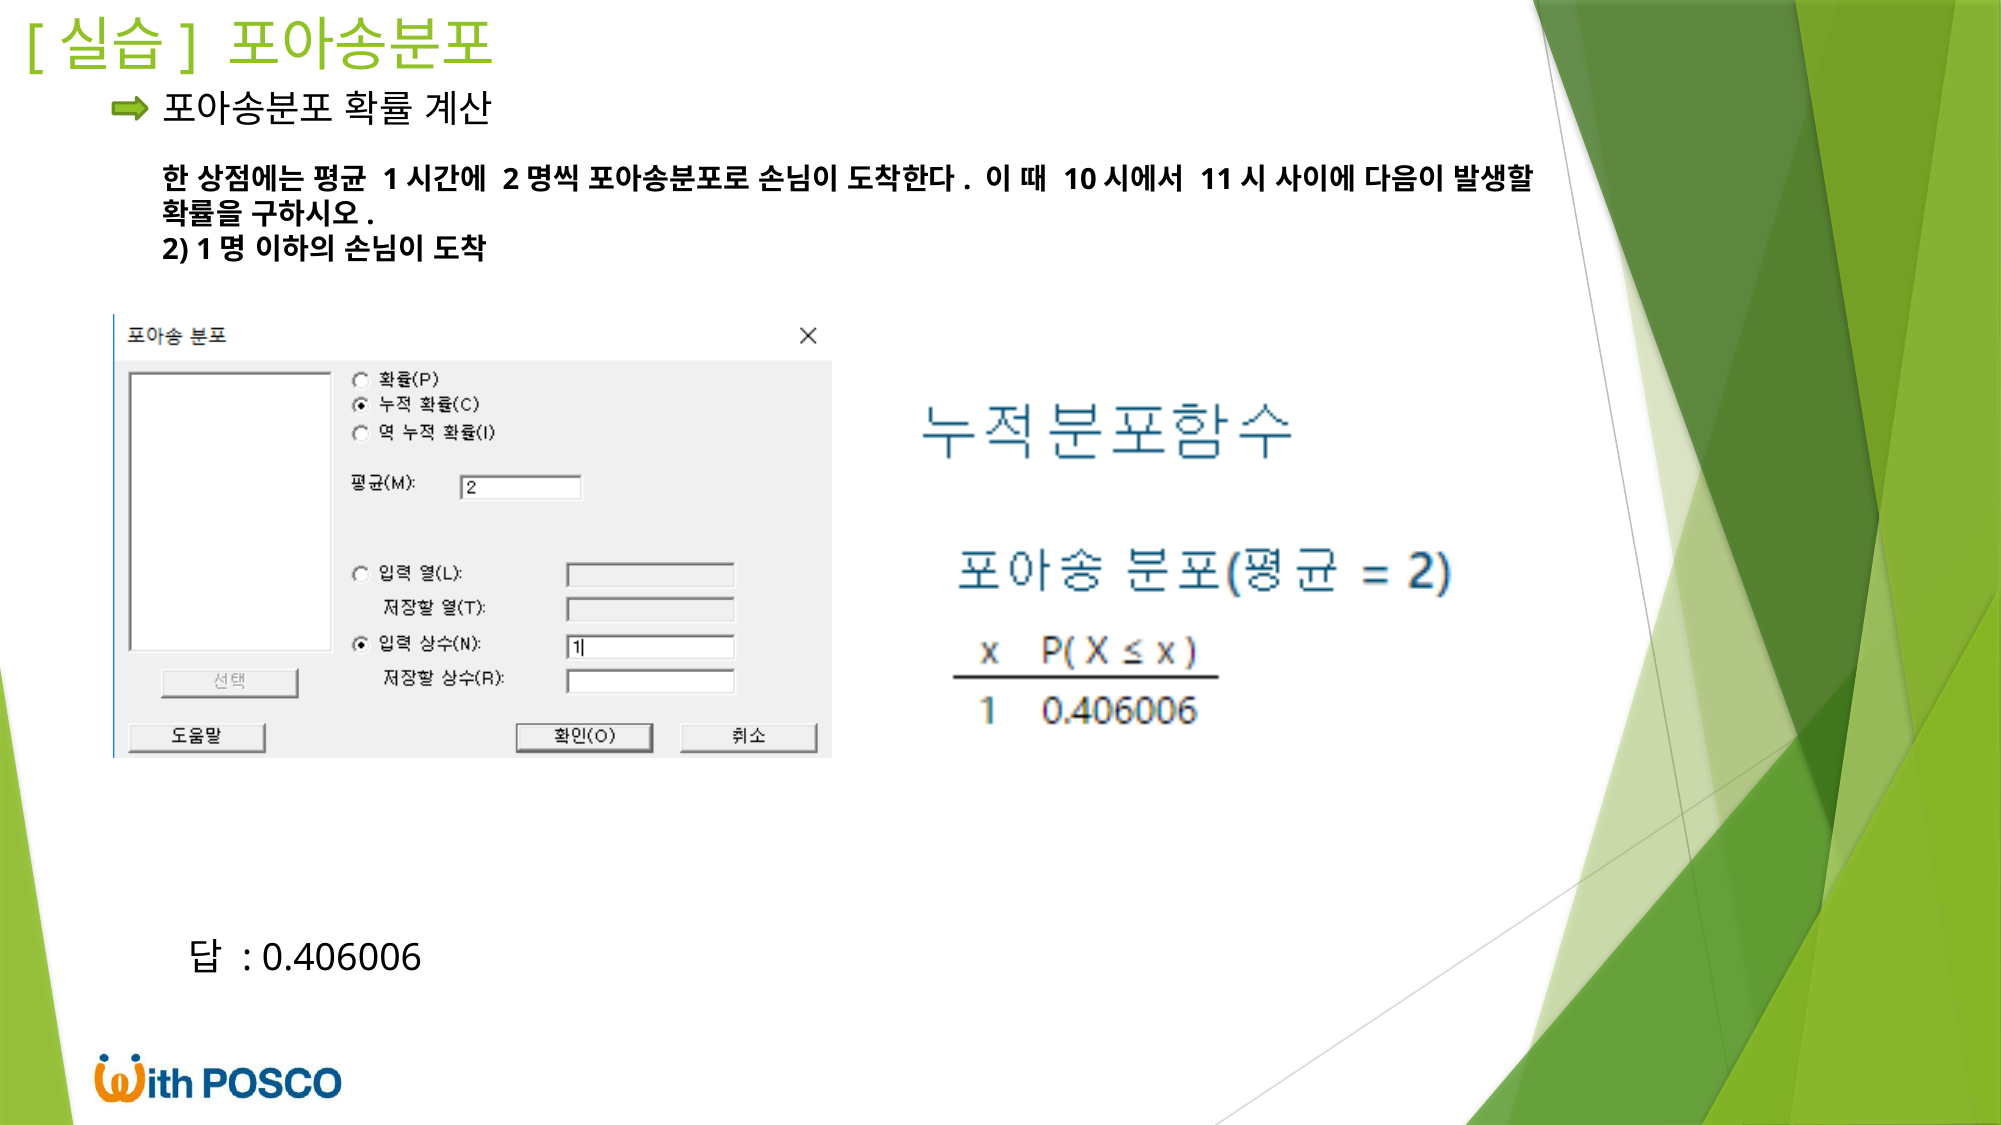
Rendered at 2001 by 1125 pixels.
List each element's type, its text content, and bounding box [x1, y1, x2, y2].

picture [909, 399, 1479, 759]
picture [112, 313, 833, 759]
text_box 포아송분포 확률 계산 한 상점에는 평균 1시간에 2명씩 포아송분포로 손님이 도착한다. 이 때 10시에서 11시 사이에 다음이 발생할 확률을 구하시오. 2) 1명 이하의 손님이 도착 [147, 77, 1556, 273]
title [실습] 포아송분포 [10, 0, 1421, 217]
text_box [111, 95, 149, 121]
text_box 답 : 0.406006 [173, 925, 1295, 986]
picture [88, 1049, 345, 1106]
